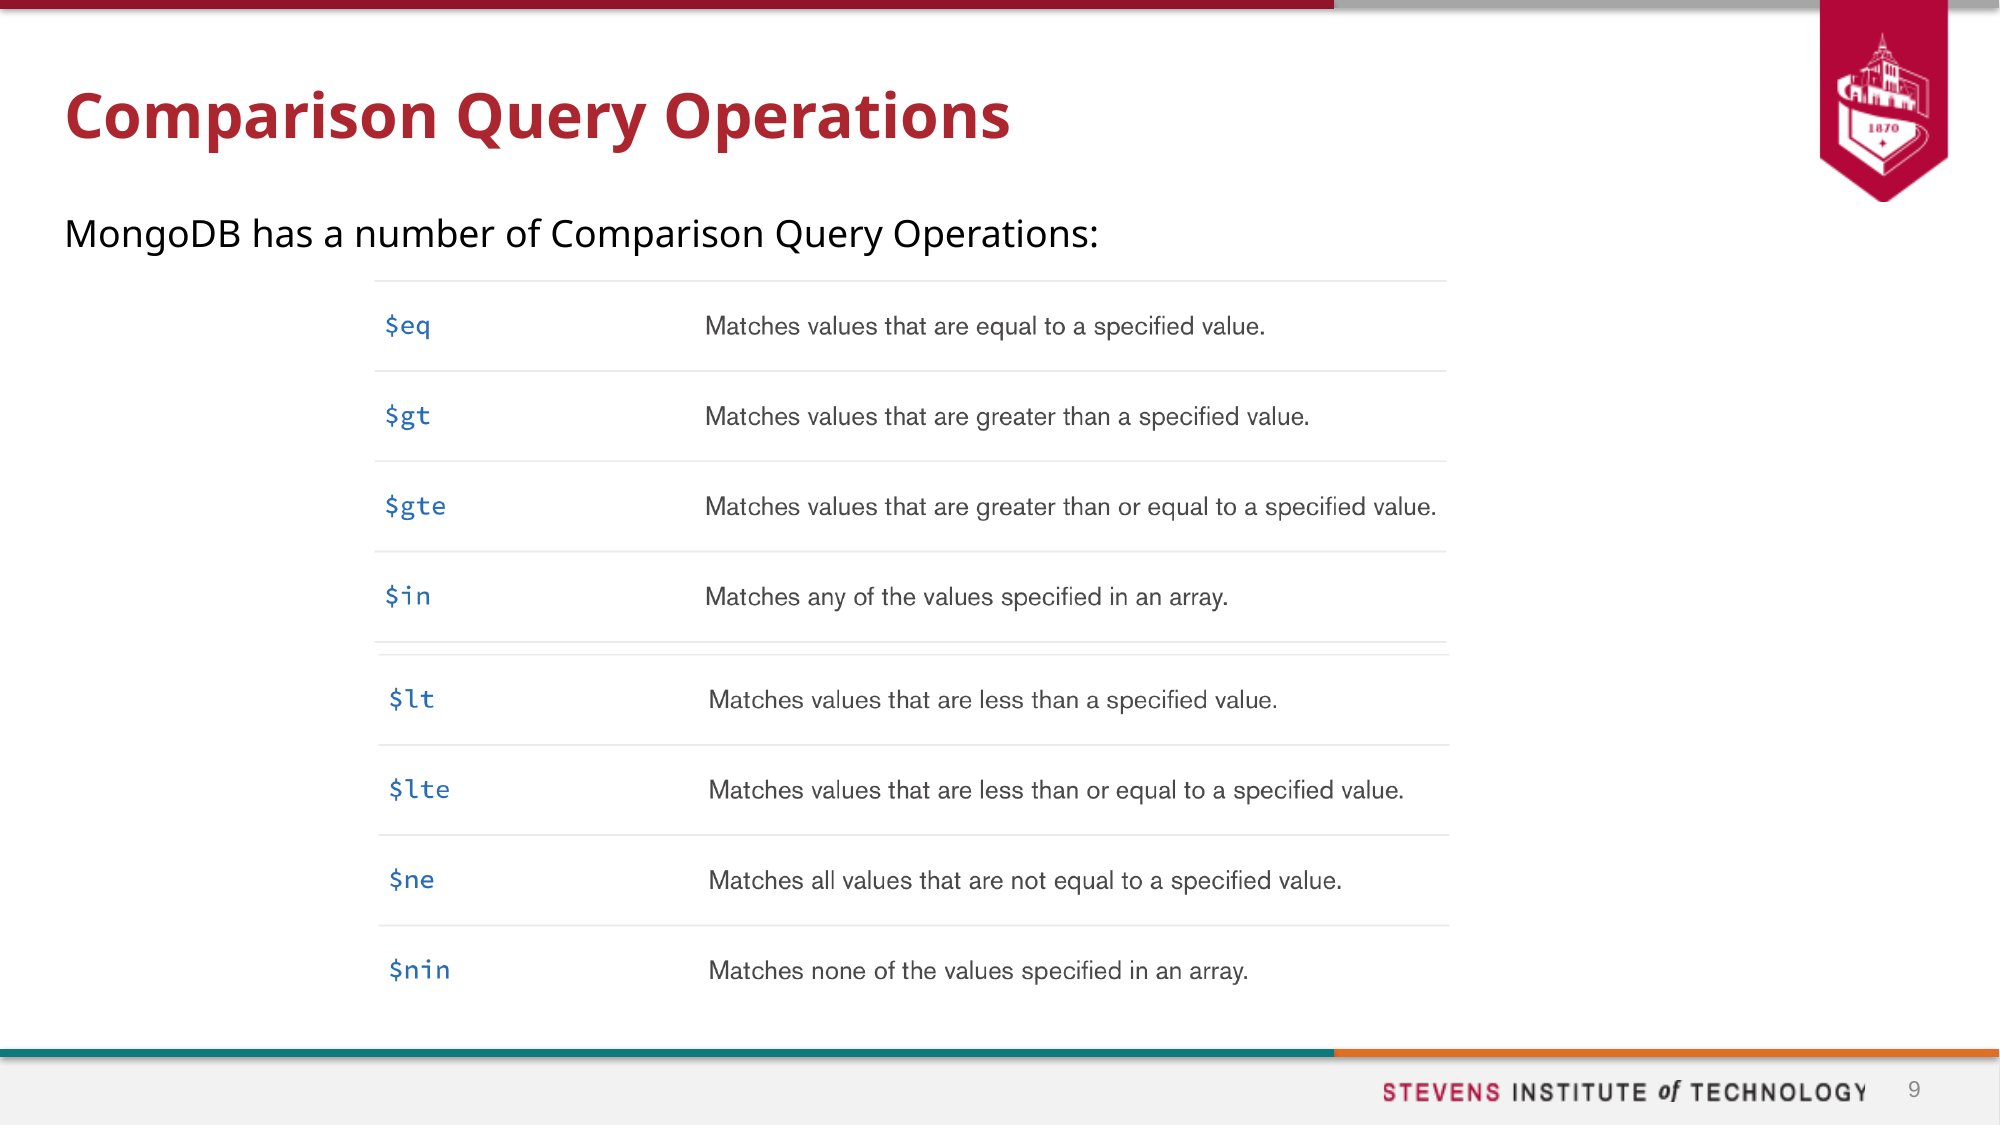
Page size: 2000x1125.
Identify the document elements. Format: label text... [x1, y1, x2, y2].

list MongoDB has a number of Comparison Query Operations: [49, 202, 1951, 1075]
slide_number 9 [1862, 1057, 1967, 1118]
title Comparison Query Operations [49, 68, 1647, 157]
picture [363, 279, 1472, 1010]
